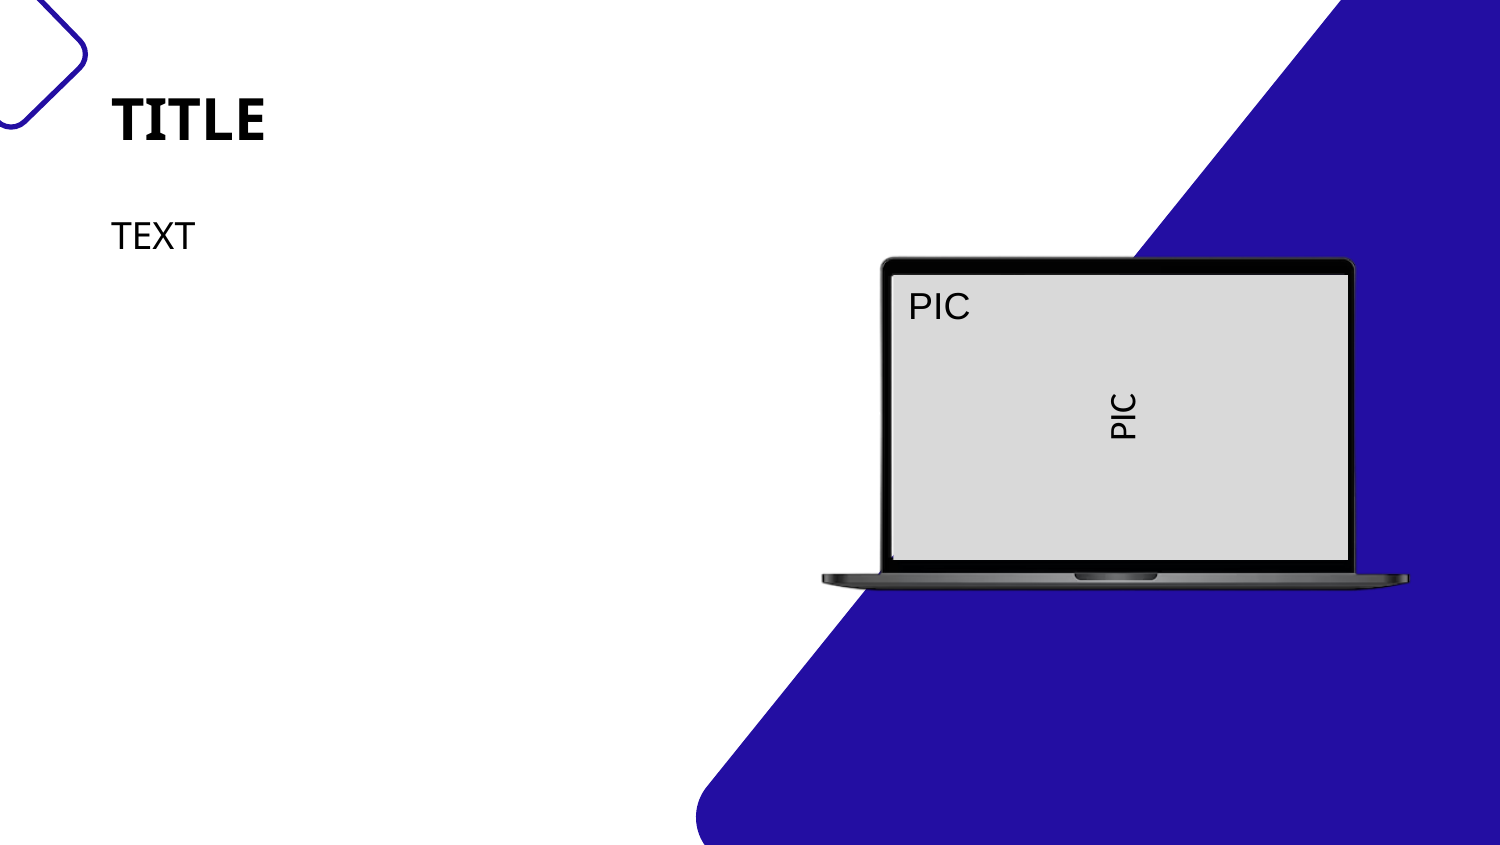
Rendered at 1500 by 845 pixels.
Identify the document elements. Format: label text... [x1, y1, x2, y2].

text_box [693, 0, 1500, 845]
text_box TEXT [96, 215, 753, 795]
text_box TITLE [96, 74, 878, 215]
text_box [749, 135, 1483, 721]
text_box [0, 0, 88, 130]
